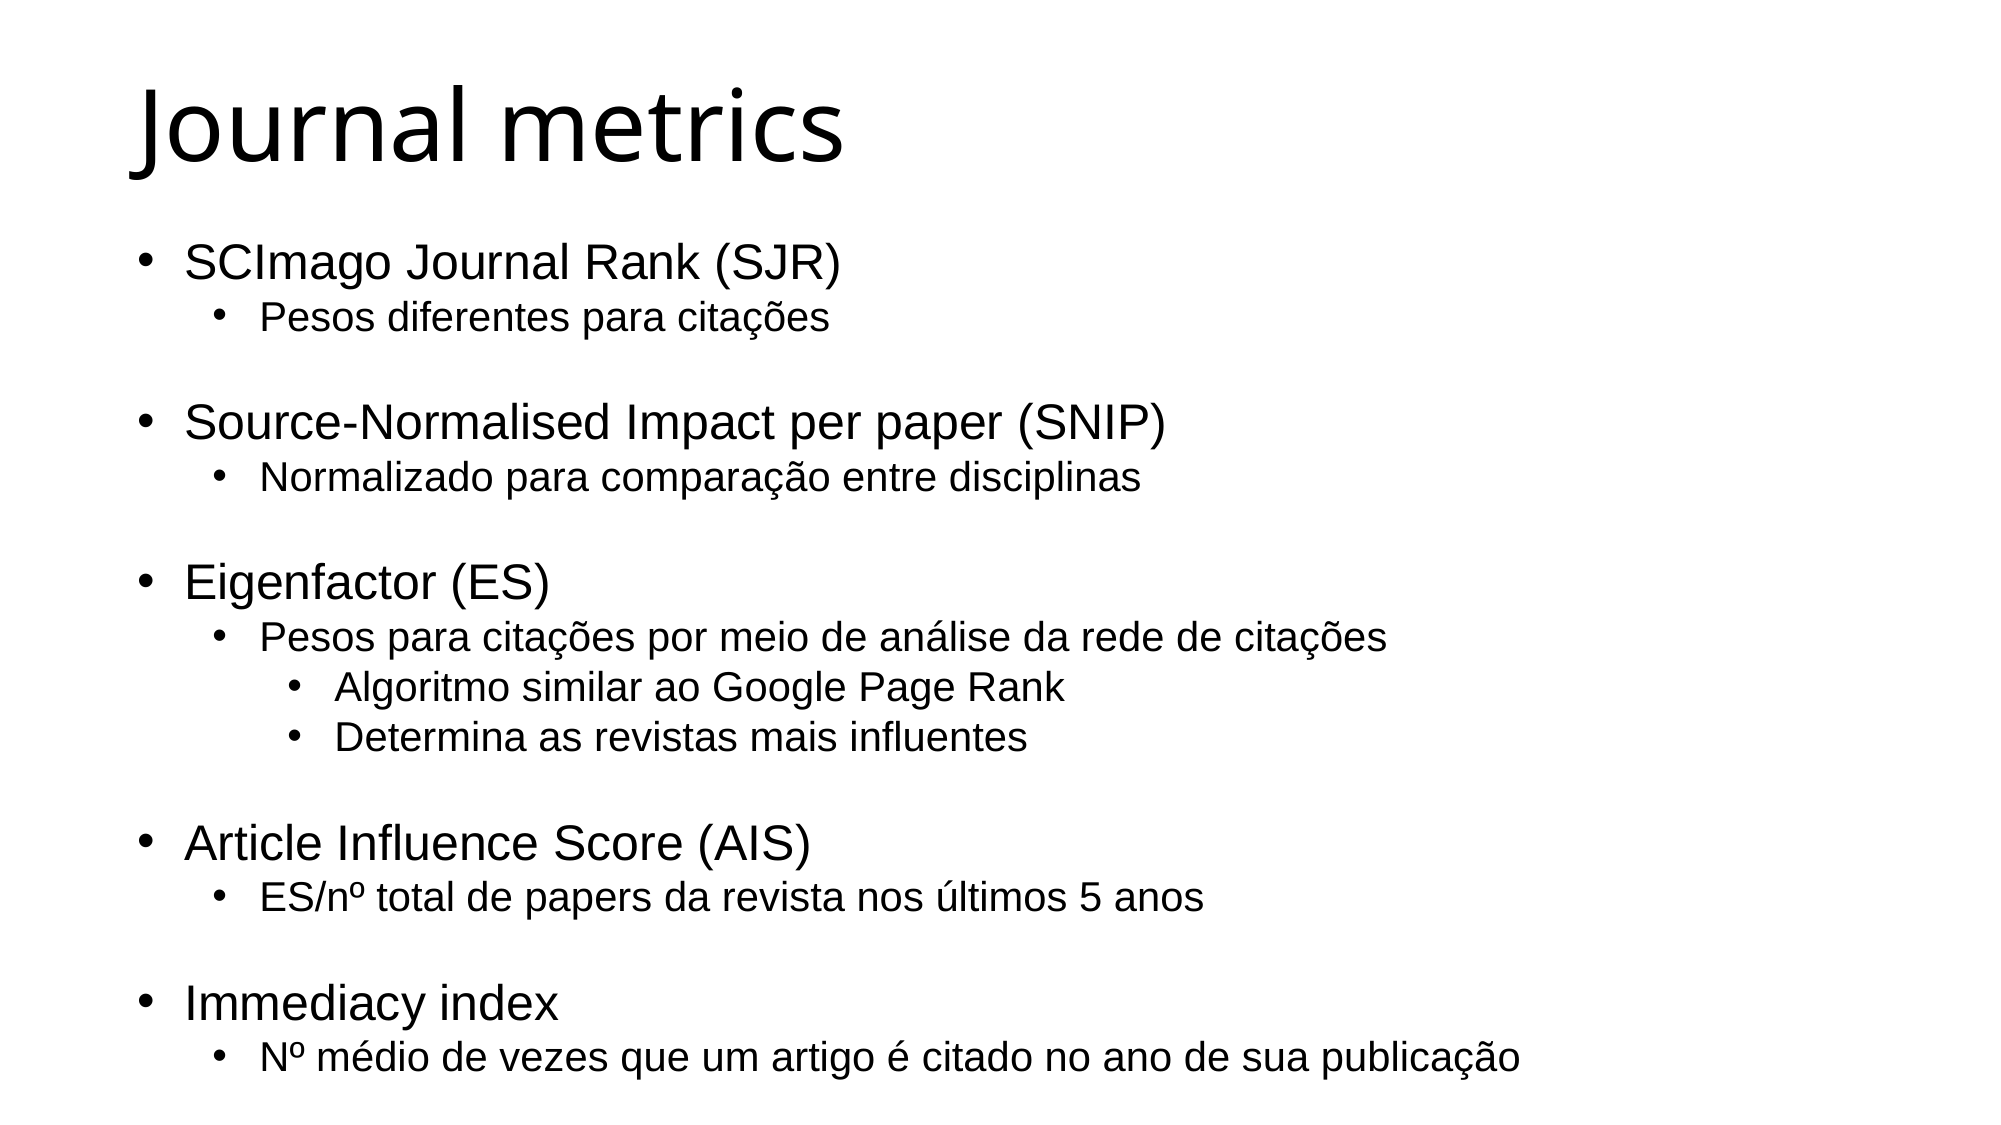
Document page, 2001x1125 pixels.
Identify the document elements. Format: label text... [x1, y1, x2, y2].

subtitle SCImago Journal Rank (SJR) Pesos diferentes para citações Source-Normalised Impact per paper (SNIP) Normalizado para comparação entre disciplinas Eigenfactor (ES) Pesos para citações por meio de análise da rede de citações Algoritmo similar ao Google Page Rank Determina as revistas mais influentes Article Influence Score (AIS) ES/nº total de papers da revista nos últimos 5 anos Immediacy index Nº médio de vezes que um artigo é citado no ano de sua publicação [137, 203, 1863, 1107]
title Journal metrics [137, 12, 1863, 203]
